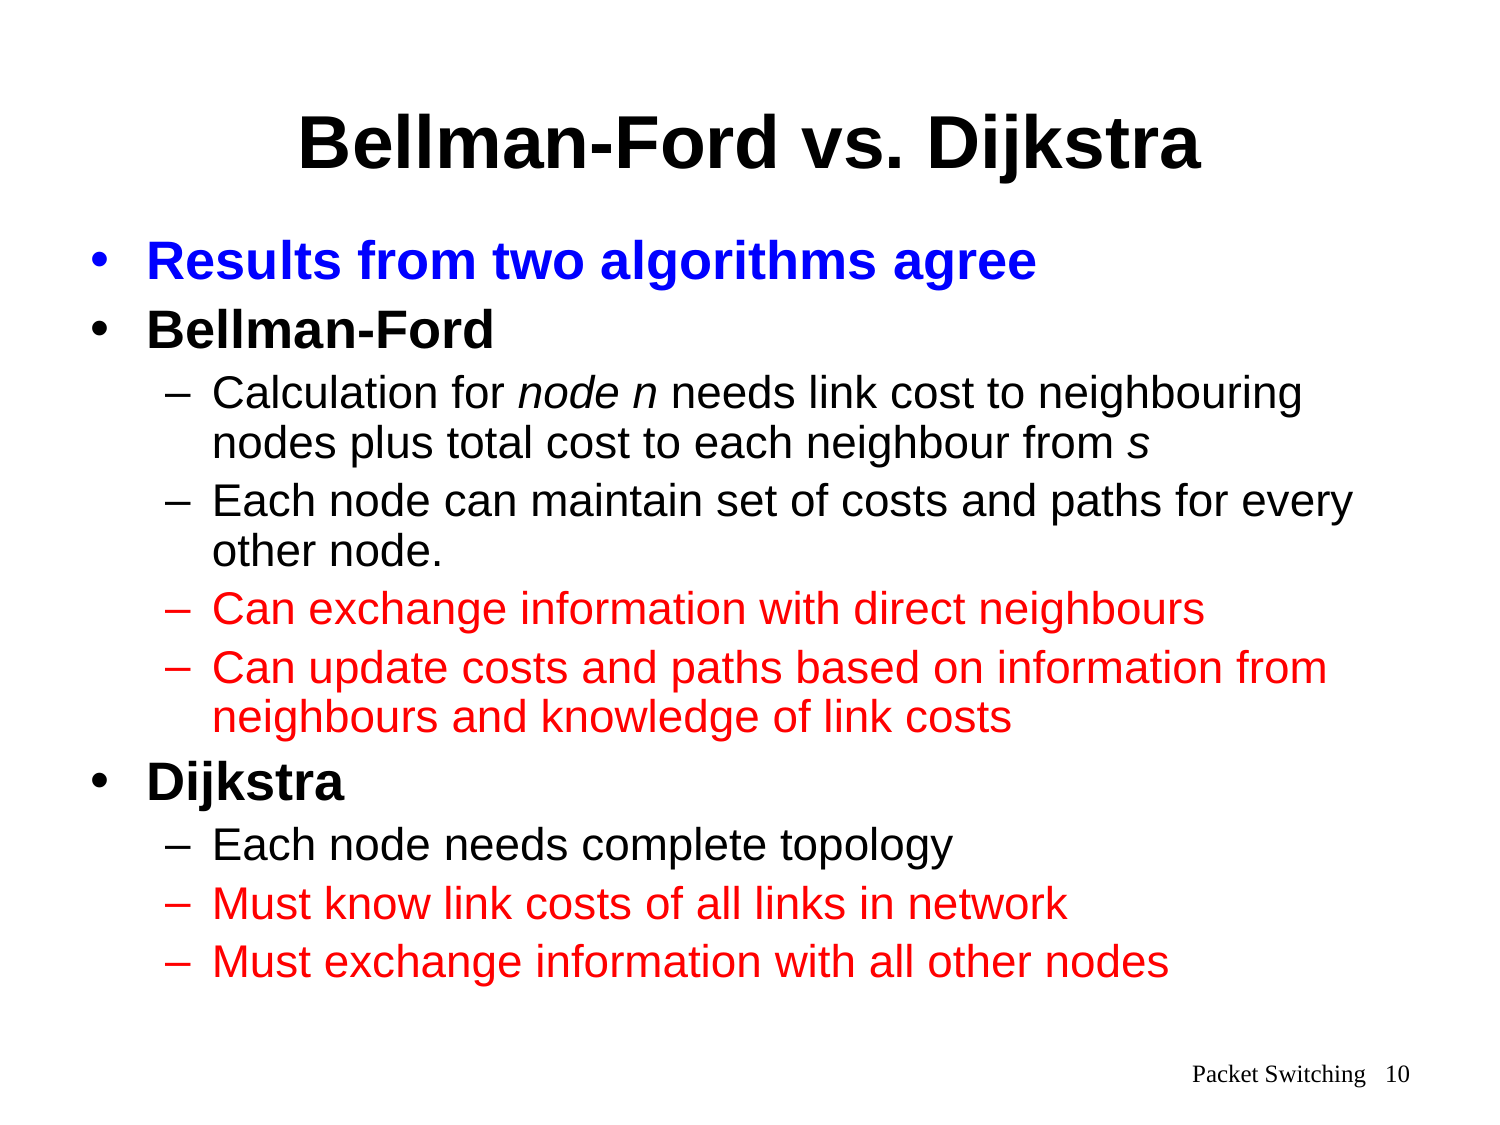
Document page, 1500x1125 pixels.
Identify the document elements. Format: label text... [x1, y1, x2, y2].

list Results from two algorithms agree Bellman-Ford Calculation for node n needs link cost to neighbouring nodes plus total cost to each neighbour from s Each node can maintain set of costs and paths for every other node. Can exchange information with direct neighbours Can update costs and paths based on information from neighbours and knowledge of link costs Dijkstra Each node needs complete topology Must know link costs of all links in network Must exchange information with all other nodes [75, 224, 1425, 1035]
title Bellman-Ford vs. Dijkstra [75, 45, 1425, 224]
slide_number Packet Switching 10 [1074, 1042, 1425, 1103]
